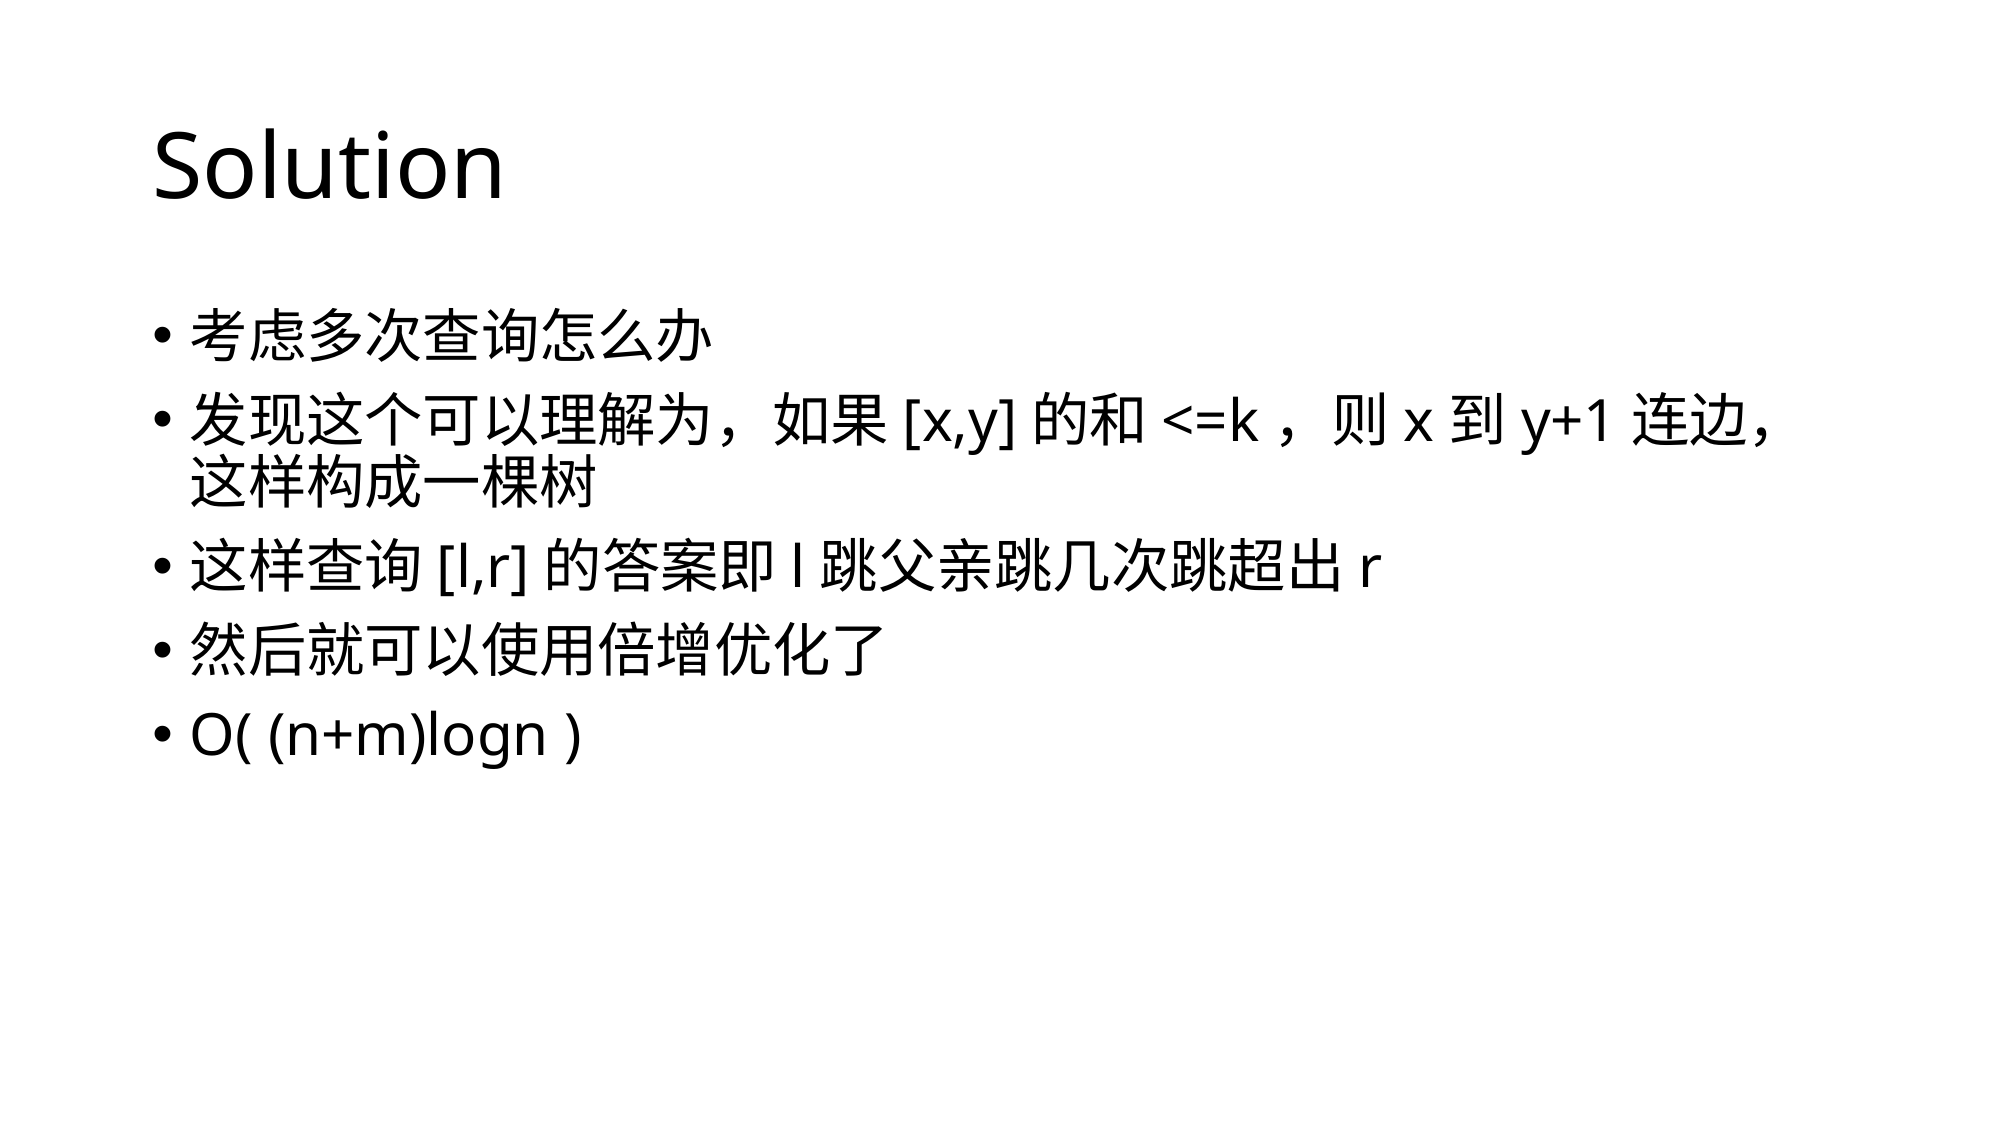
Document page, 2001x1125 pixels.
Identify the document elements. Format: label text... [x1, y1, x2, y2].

title Solution [137, 59, 1863, 278]
list 考虑多次查询怎么办 发现这个可以理解为，如果[x,y]的和<=k，则x到y+1连边，这样构成一棵树 这样查询[l,r]的答案即l跳父亲跳几次跳超出r 然后就可以使用倍增优化了 O( (n+m)logn ) [137, 299, 1863, 1014]
